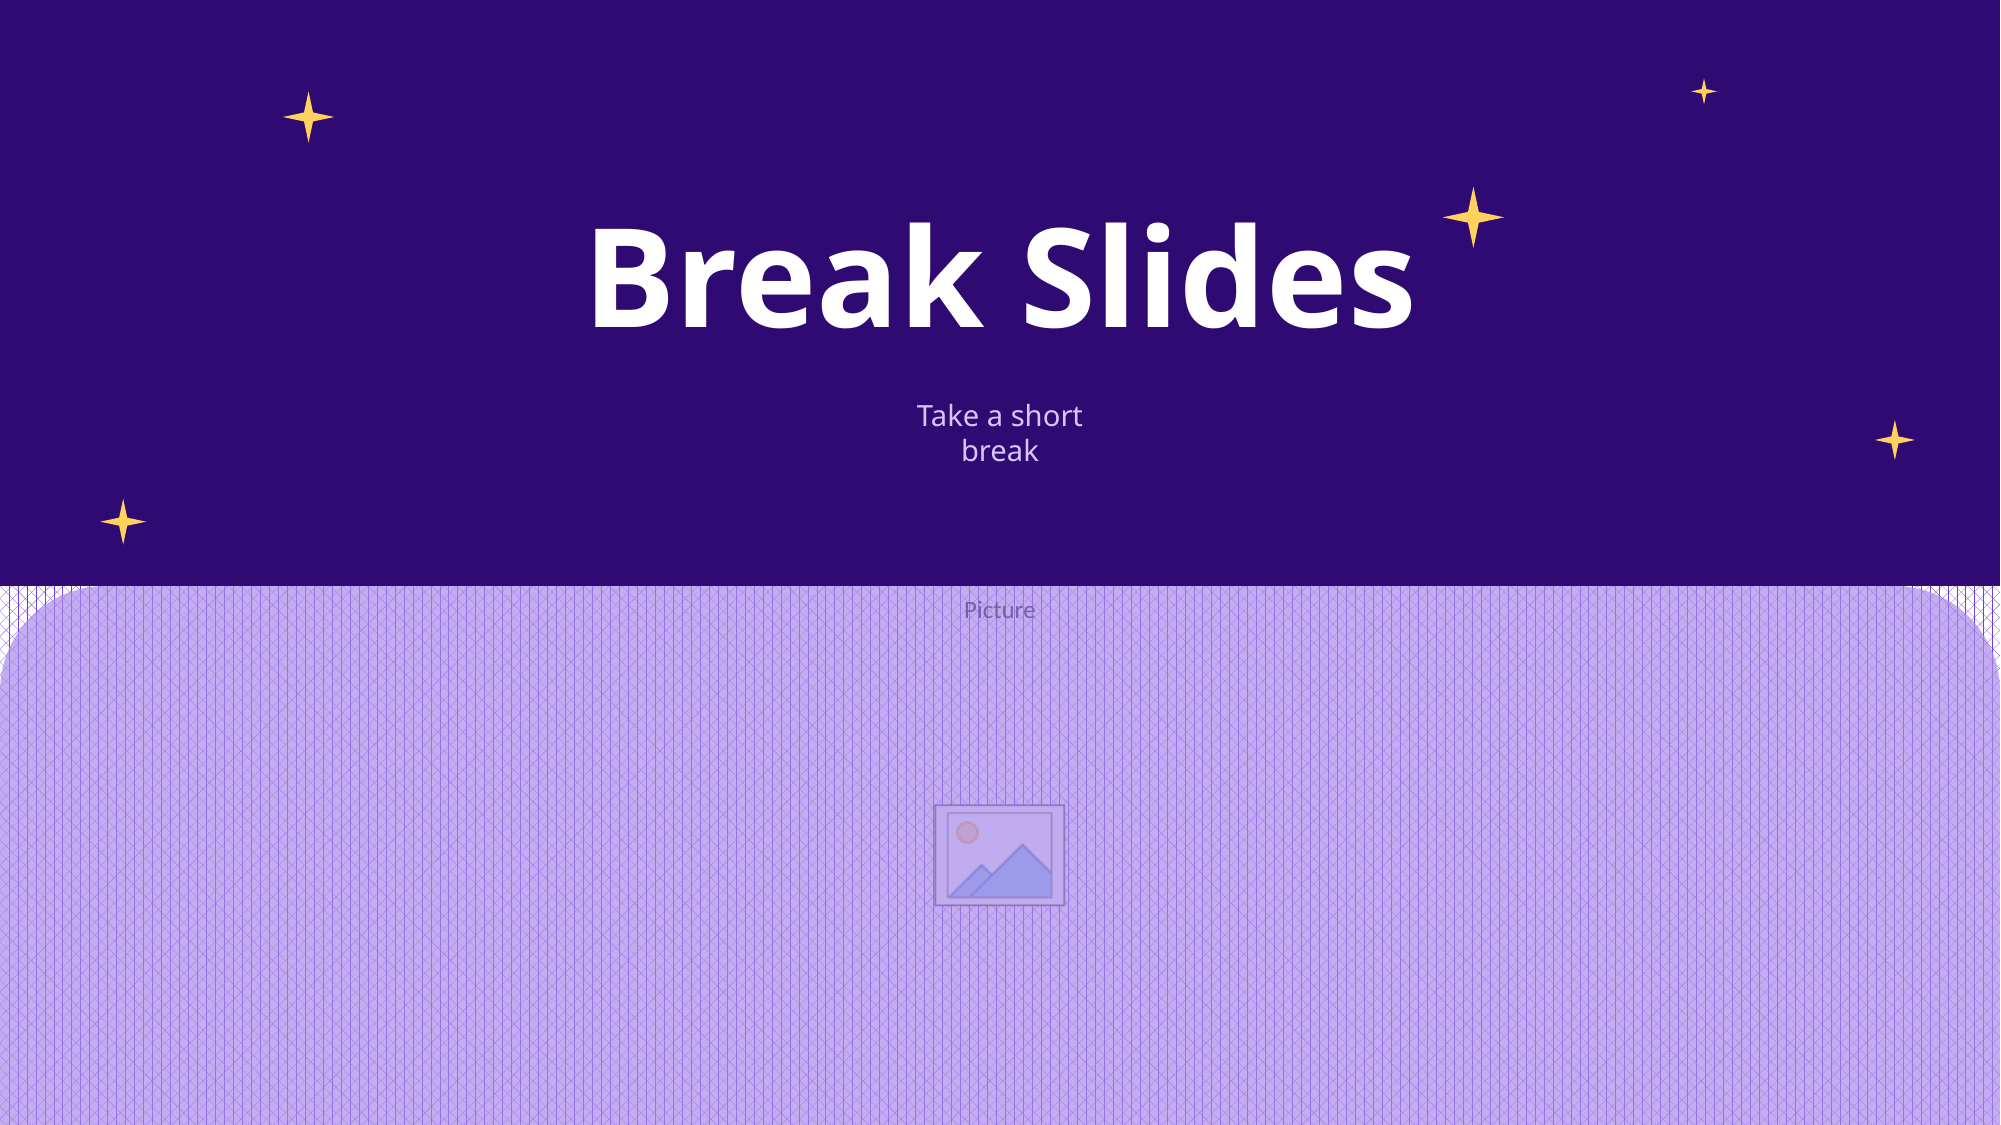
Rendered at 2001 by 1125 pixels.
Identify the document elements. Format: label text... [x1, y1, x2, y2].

text_box [1874, 419, 1916, 461]
picture [0, 585, 2000, 1125]
text_box [1442, 186, 1505, 249]
text_box [100, 498, 147, 545]
text_box Break Slides [495, 182, 1505, 376]
text_box Take a short break [863, 389, 1137, 440]
text_box [282, 91, 335, 143]
text_box [1690, 78, 1718, 105]
